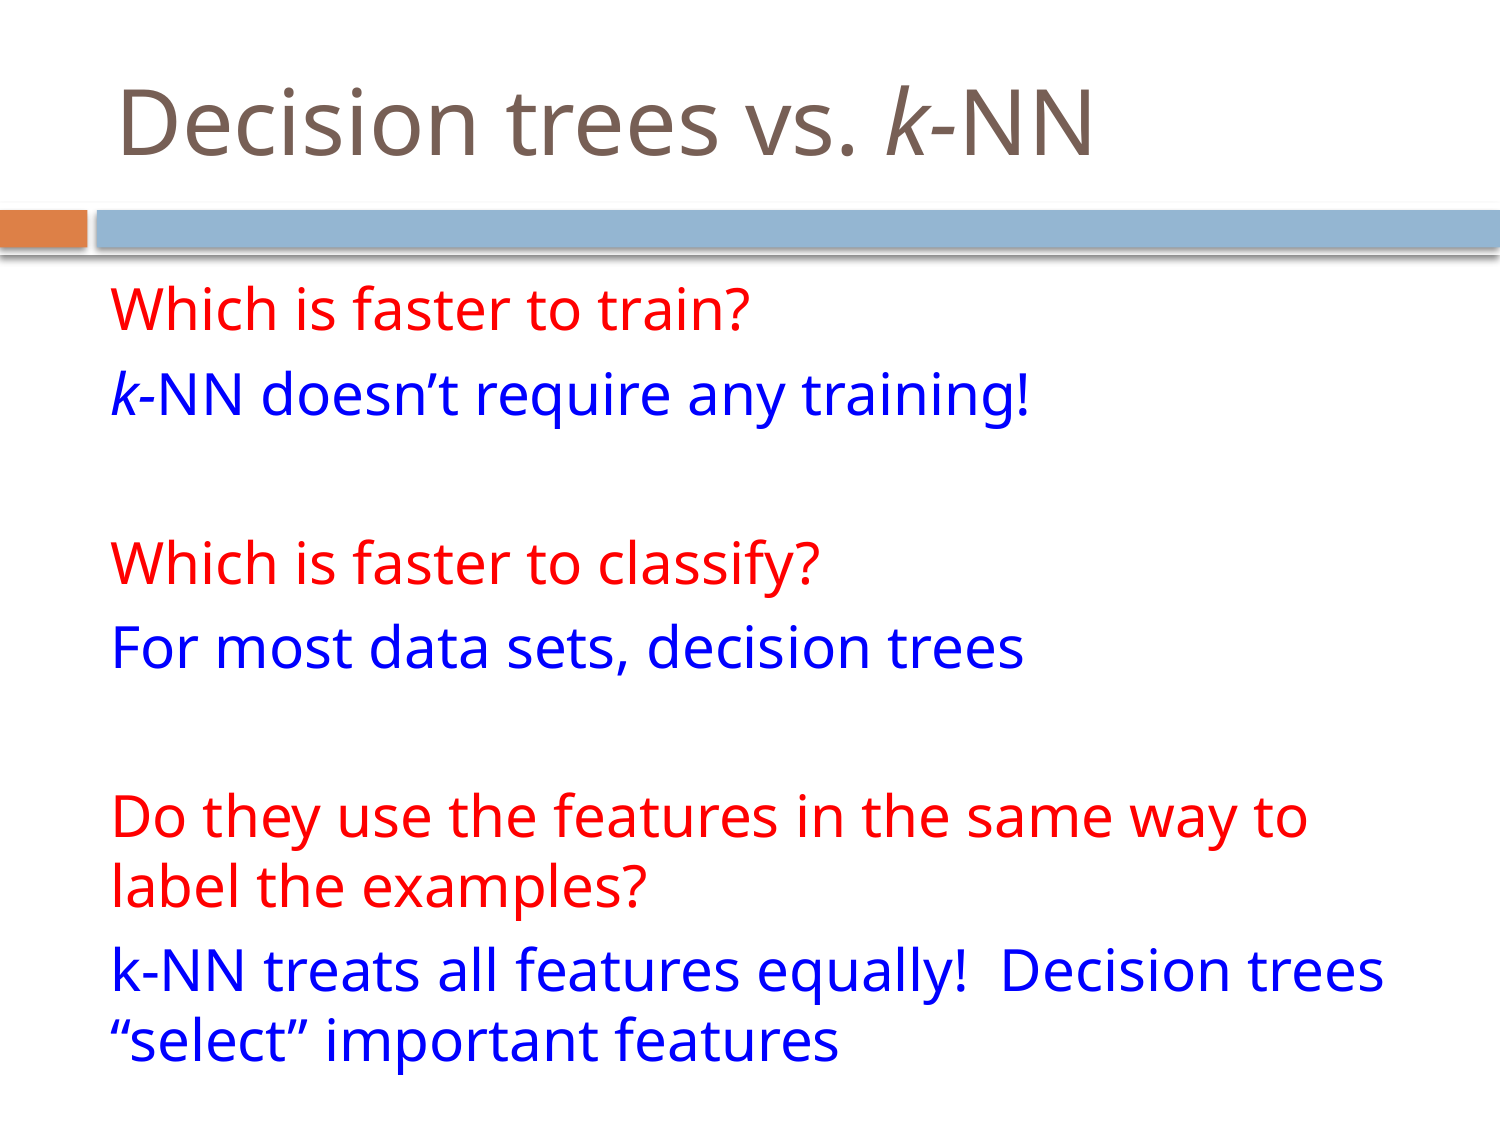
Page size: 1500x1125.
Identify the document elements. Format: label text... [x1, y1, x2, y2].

list Which is faster to train? k-NN doesn’t require any training! Which is faster to classify? For most data sets, decision trees Do they use the features in the same way to label the examples? k-NN treats all features equally! Decision trees “select” important features [95, 265, 1433, 1125]
title Decision trees vs. k-NN [100, 37, 1438, 200]
